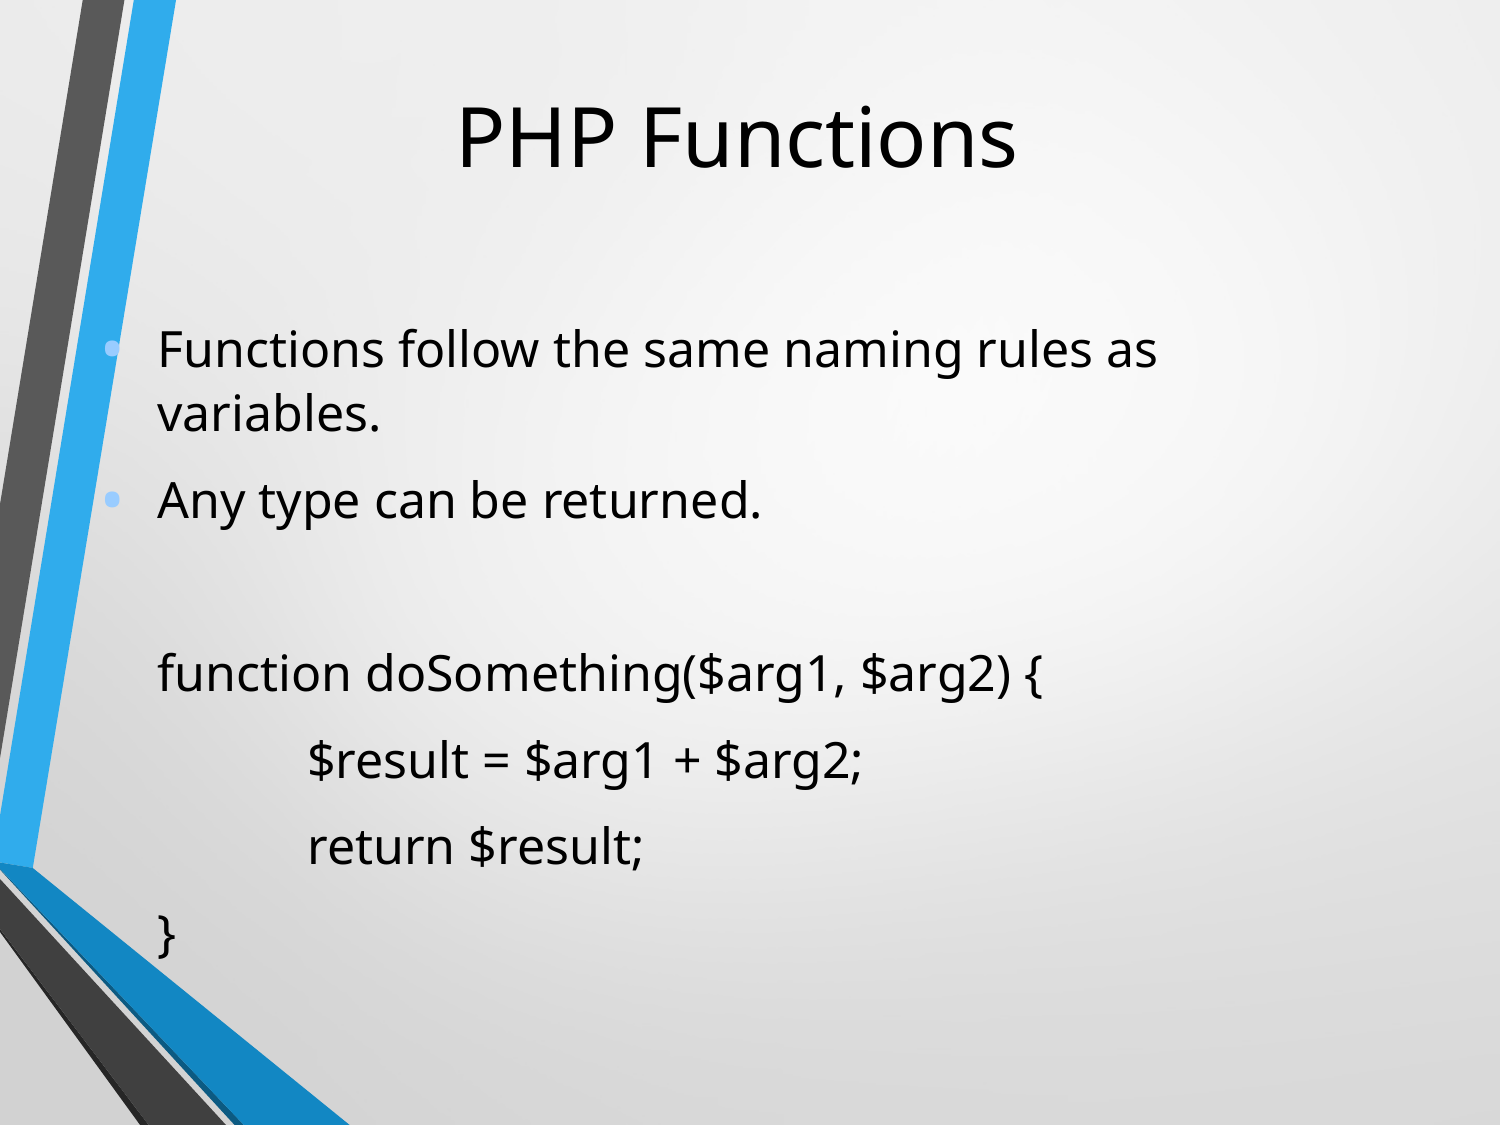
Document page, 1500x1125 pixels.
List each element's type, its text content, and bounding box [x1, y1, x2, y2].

list Functions follow the same naming rules as variables. Any type can be returned. function doSomething($arg1, $arg2) { $result = $arg1 + $arg2; return $result; } [87, 262, 1388, 1013]
title PHP Functions [87, 50, 1388, 238]
